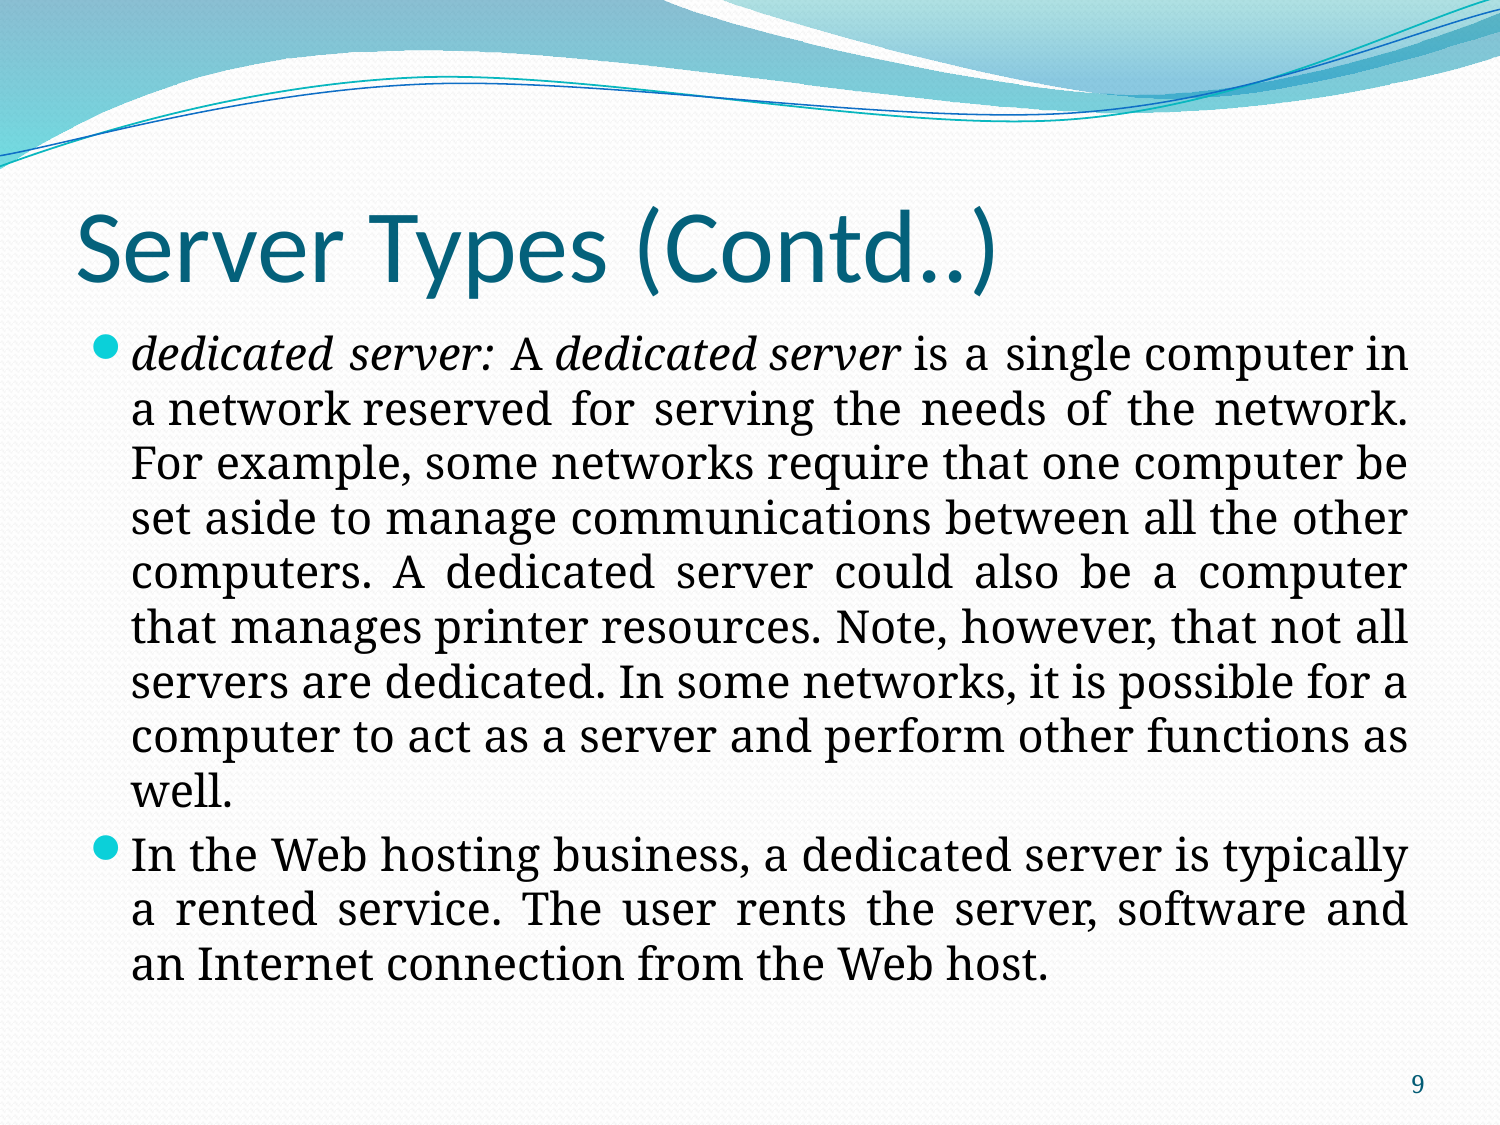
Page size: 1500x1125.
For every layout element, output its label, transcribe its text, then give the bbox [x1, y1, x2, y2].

list dedicated server: A dedicated server is a single computer in a network reserved for serving the needs of the network. For example, some networks require that one computer be set aside to manage communications between all the other computers. A dedicated server could also be a computer that manages printer resources. Note, however, that not all servers are dedicated. In some networks, it is possible for a computer to act as a server and perform other functions as well. In the Web hosting business, a dedicated server is typically a rented service. The user rents the server, software and an Internet connection from the Web host. [75, 317, 1425, 1038]
title Server Types (Contd..) [75, 115, 1425, 303]
slide_number 9 [1299, 1042, 1425, 1103]
